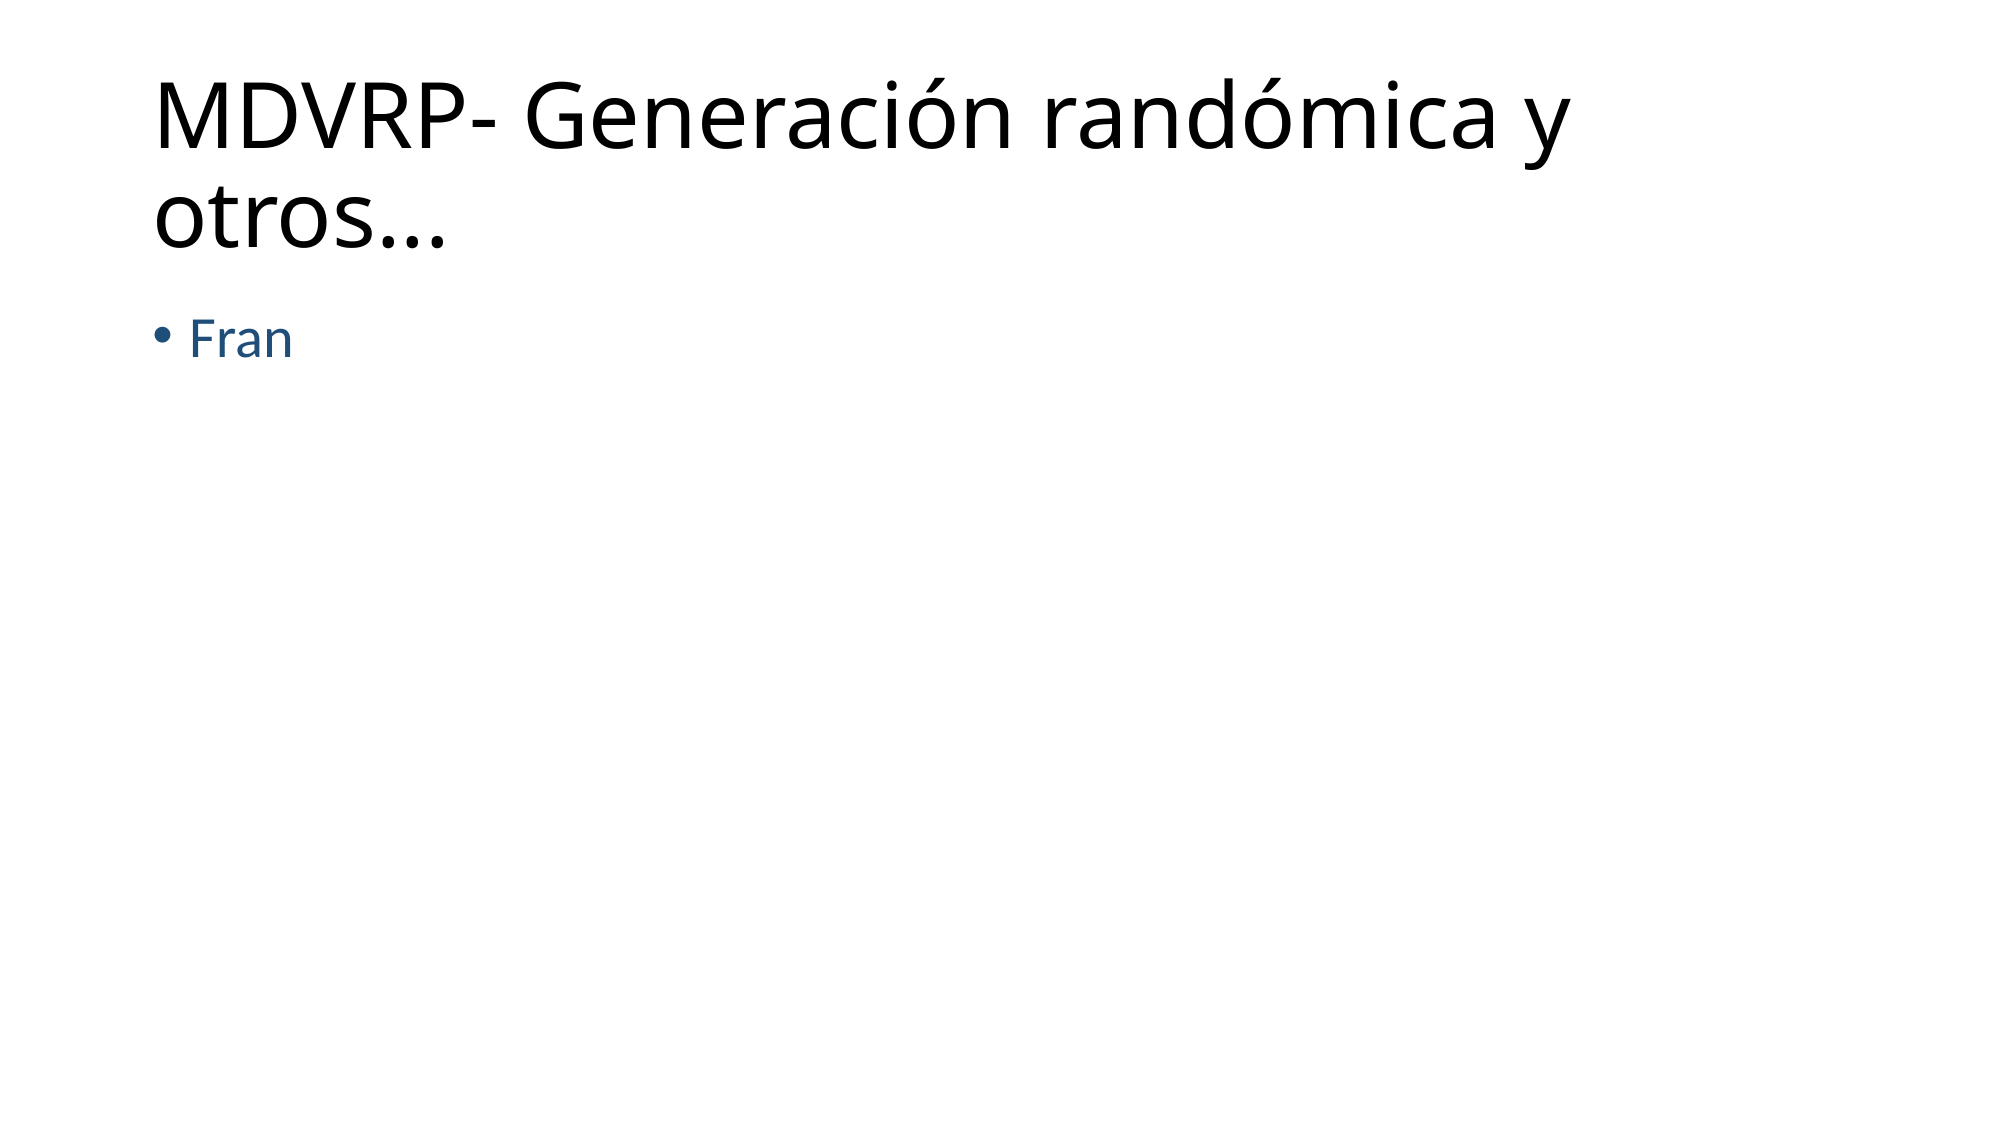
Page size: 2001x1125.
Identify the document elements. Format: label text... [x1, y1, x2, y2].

title MDVRP- Generación randómica y otros... [137, 59, 1863, 278]
list Fran [137, 299, 1863, 1014]
